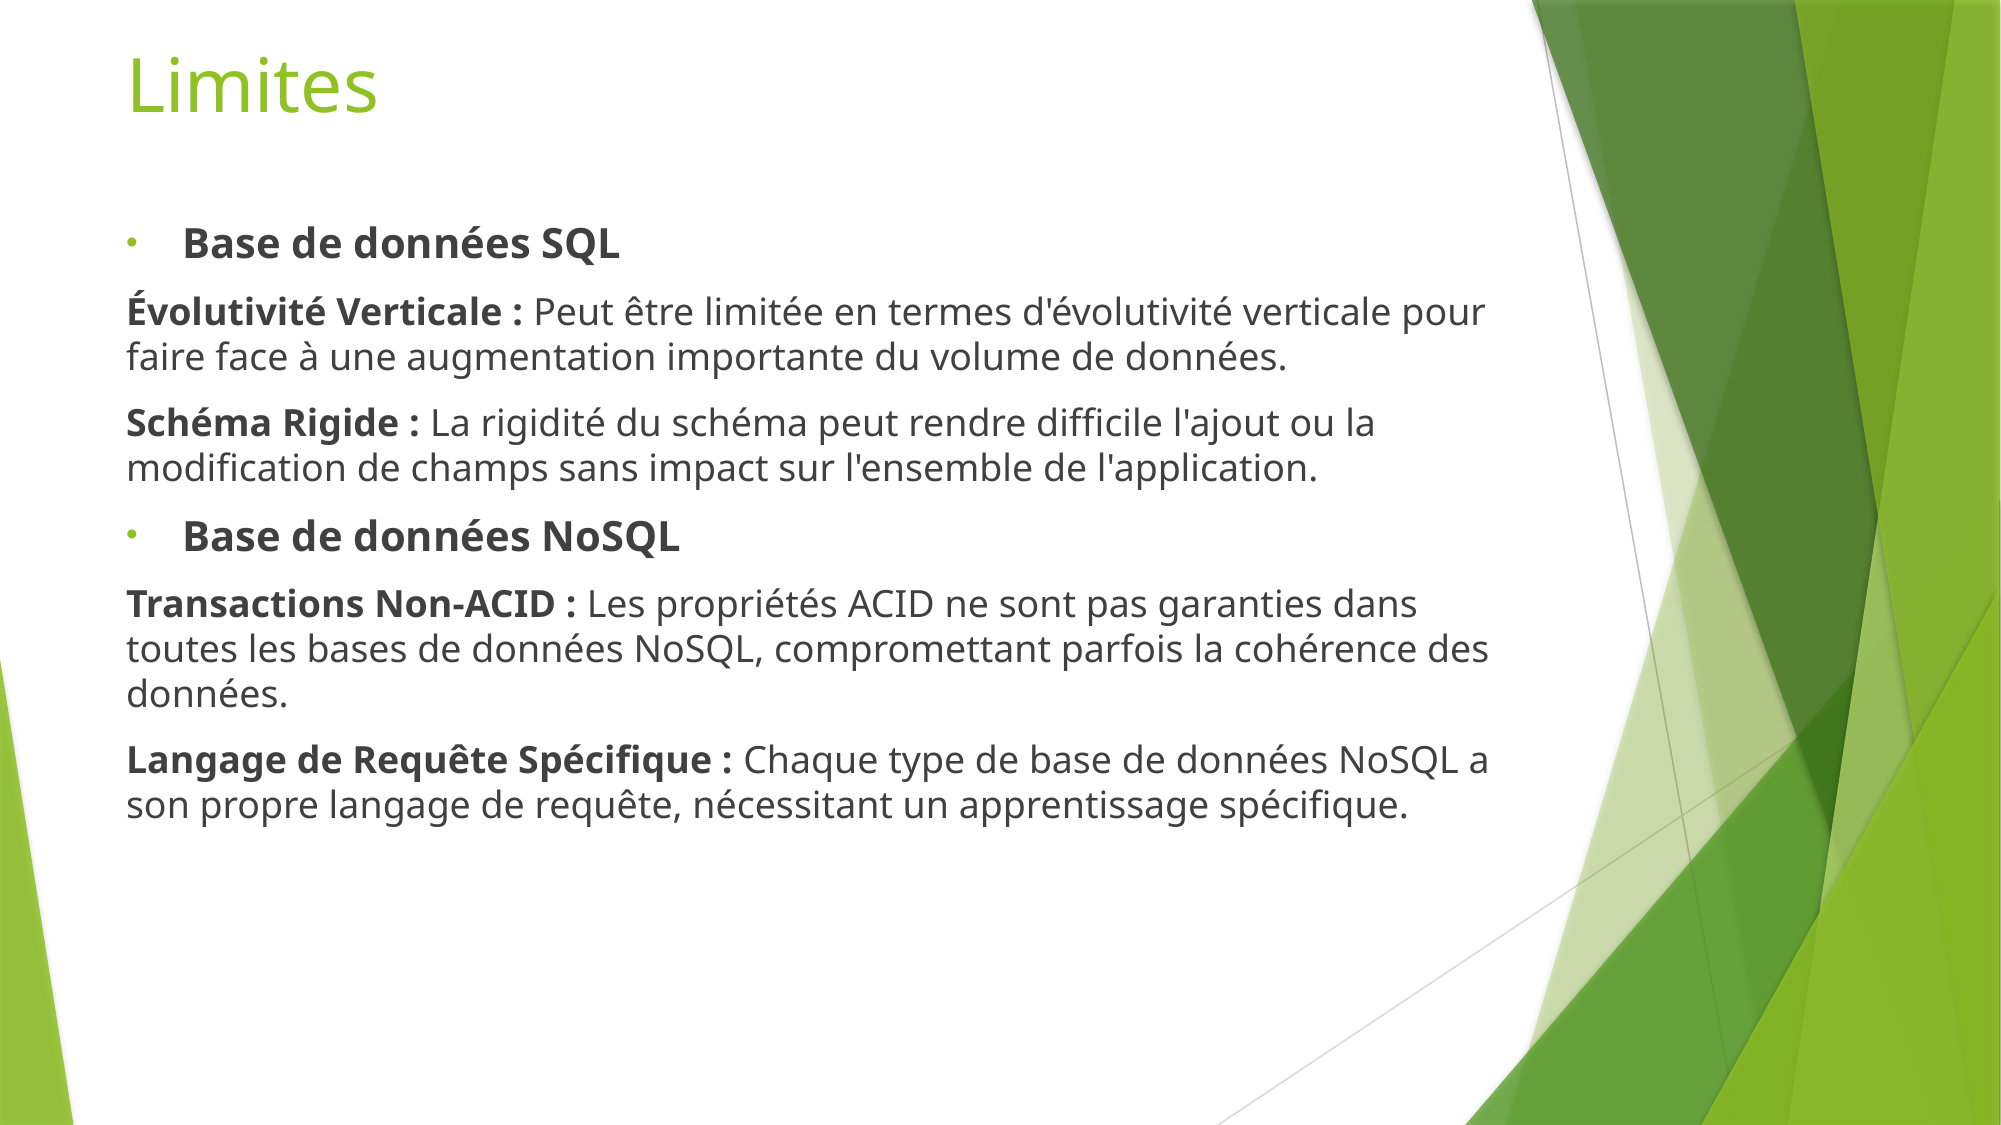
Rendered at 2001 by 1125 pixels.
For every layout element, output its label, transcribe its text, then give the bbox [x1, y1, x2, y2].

list Base de données SQL Évolutivité Verticale : Peut être limitée en termes d'évolutivité verticale pour faire face à une augmentation importante du volume de données. Schéma Rigide : La rigidité du schéma peut rendre difficile l'ajout ou la modification de champs sans impact sur l'ensemble de l'application. Base de données NoSQL Transactions Non-ACID : Les propriétés ACID ne sont pas garanties dans toutes les bases de données NoSQL, compromettant parfois la cohérence des données. Langage de Requête Spécifique : Chaque type de base de données NoSQL a son propre langage de requête, nécessitant un apprentissage spécifique. [111, 209, 1522, 1014]
title Limites [111, 30, 1522, 146]
